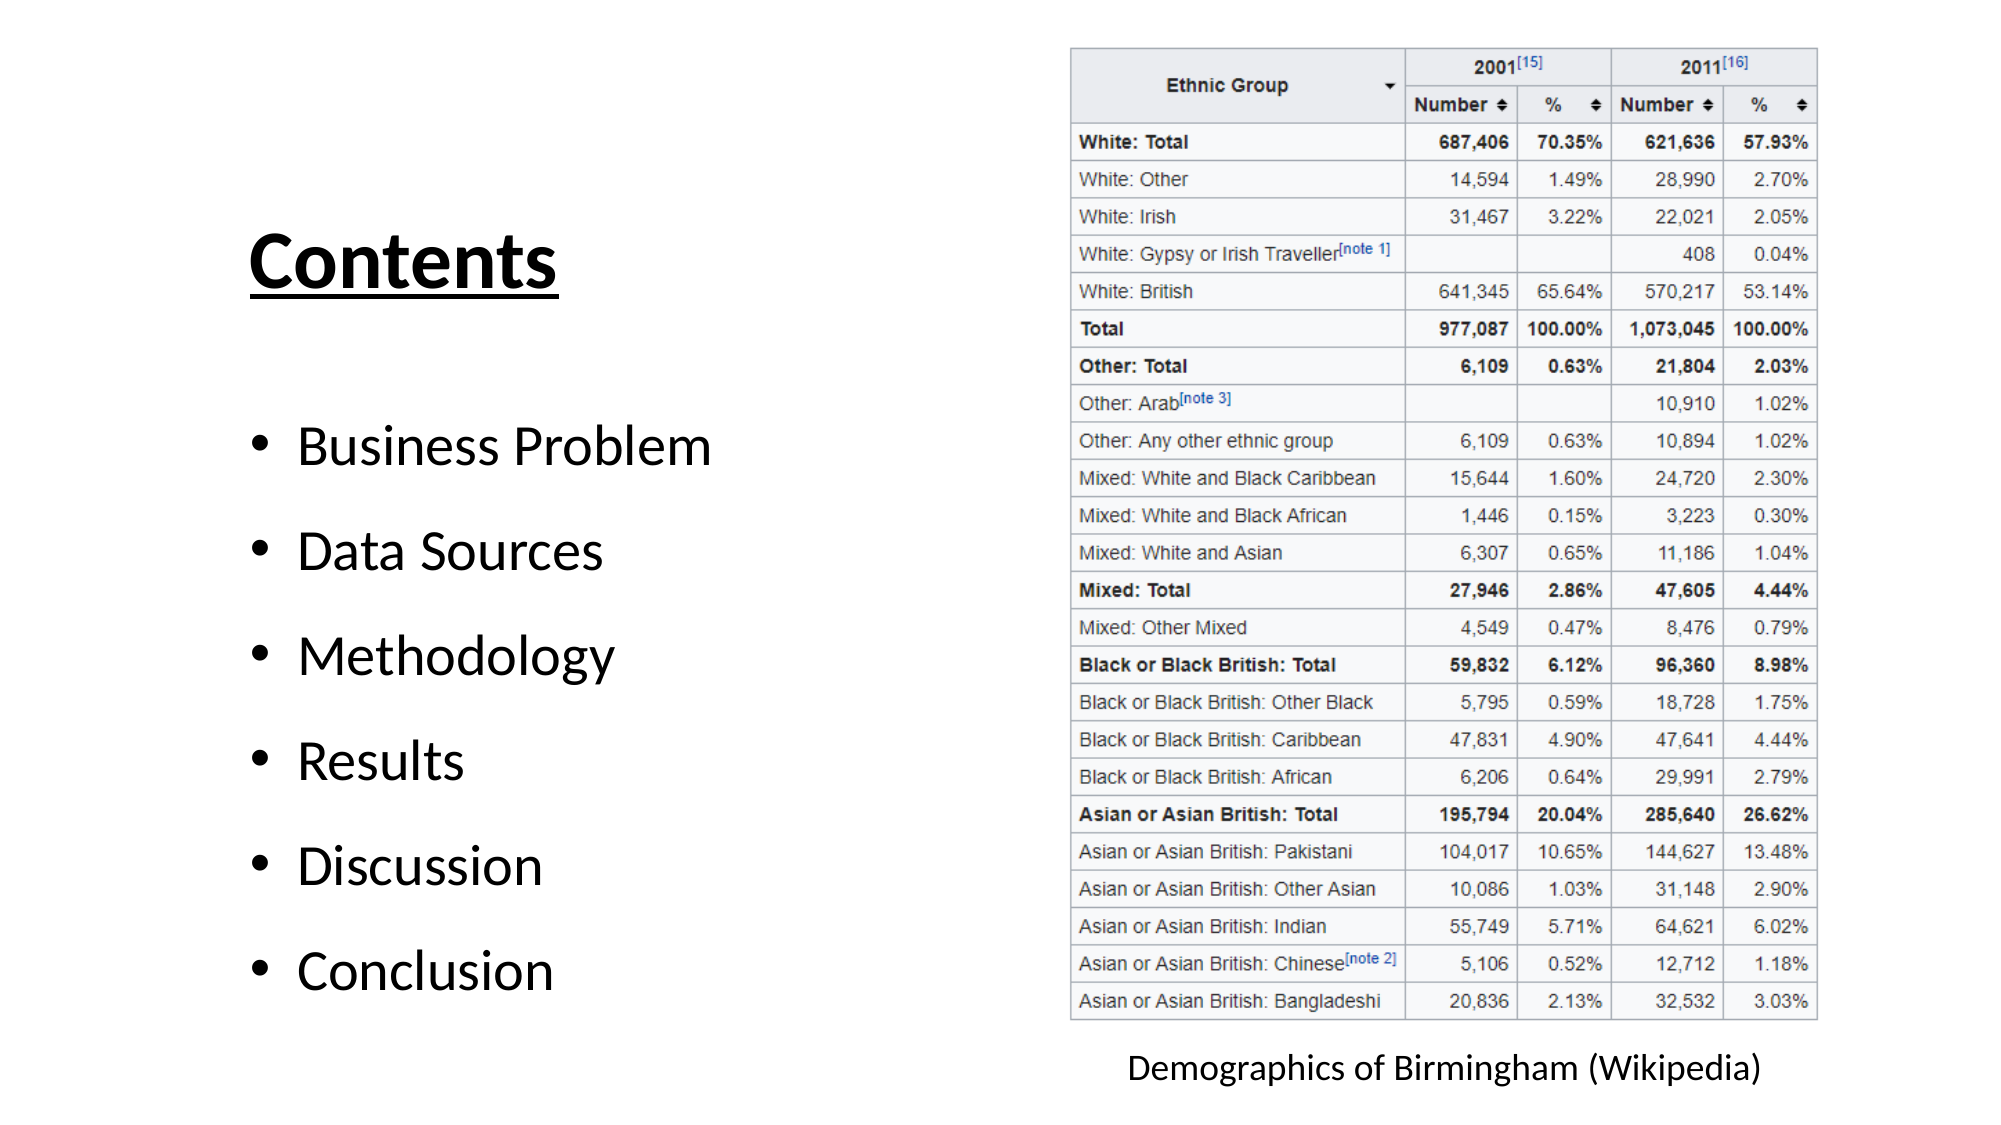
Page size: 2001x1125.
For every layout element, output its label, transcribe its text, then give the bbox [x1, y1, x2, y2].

text_box Contents Business Problem Data Sources Methodology Results Discussion Conclusion [235, 147, 1062, 1010]
picture [1062, 41, 1832, 1037]
text_box Demographics of Birmingham (Wikipedia) [1112, 1037, 1781, 1095]
